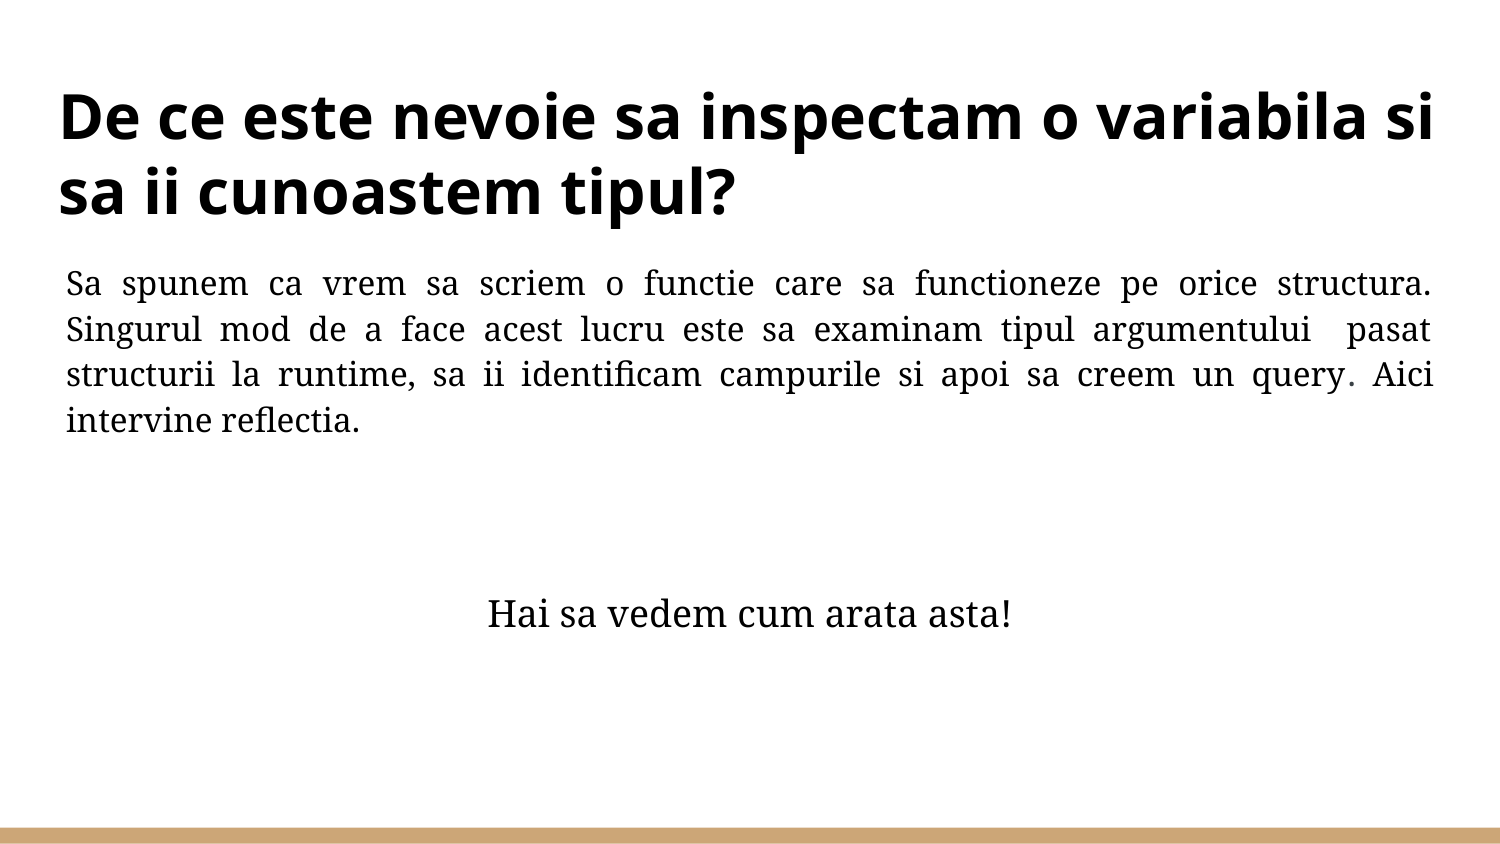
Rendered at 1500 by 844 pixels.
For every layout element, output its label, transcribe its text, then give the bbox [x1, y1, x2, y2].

list Sa spunem ca vrem sa scriem o functie care sa functioneze pe orice structura. Singurul mod de a face acest lucru este sa examinam tipul argumentului pasat structurii la runtime, sa ii identificam campurile si apoi sa creem un query. Aici intervine reflectia. Hai sa vedem cum arata asta! [51, 200, 1449, 752]
title De ce este nevoie sa inspectam o variabila si sa ii cunoastem tipul? [43, 105, 1471, 243]
